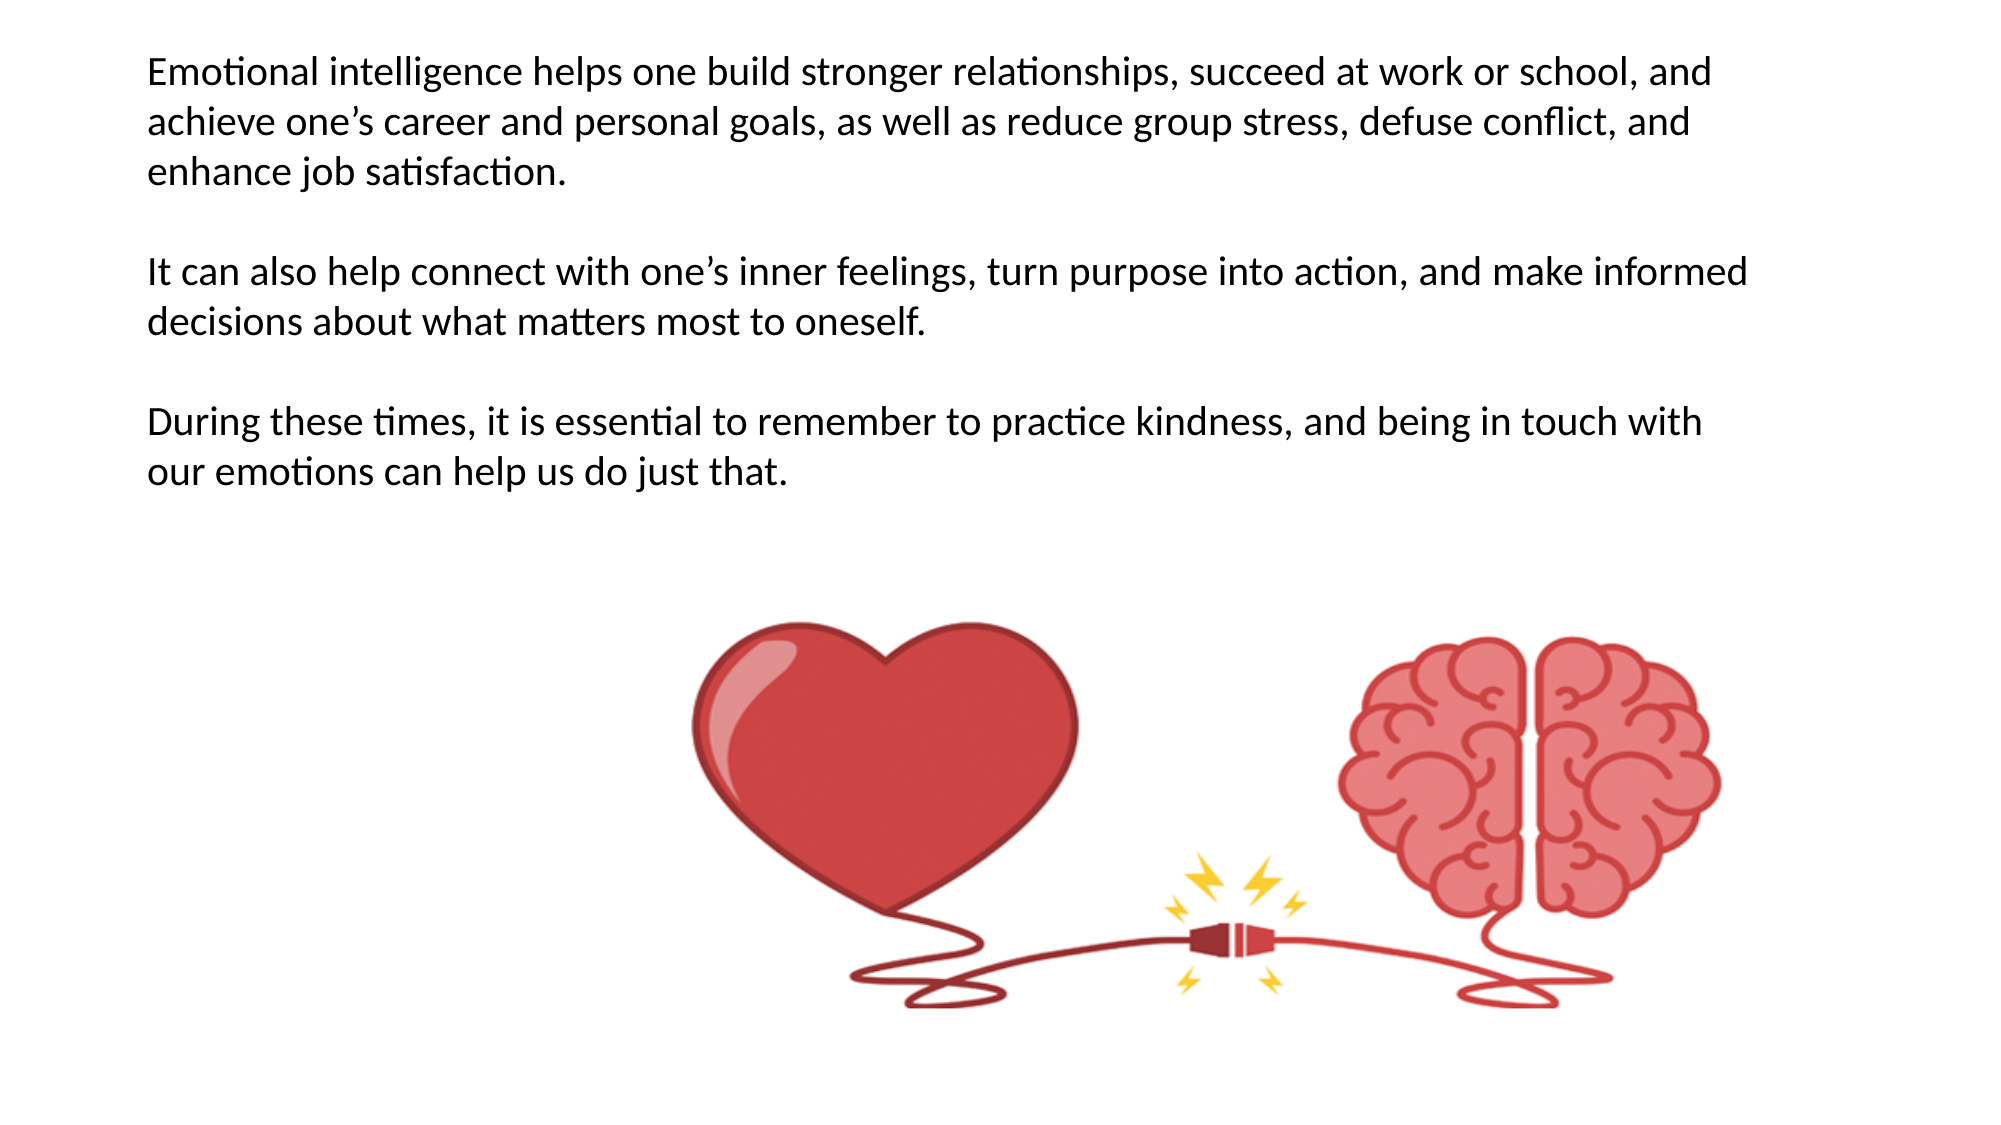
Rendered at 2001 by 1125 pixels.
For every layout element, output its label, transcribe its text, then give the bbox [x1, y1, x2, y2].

picture [656, 548, 1767, 1089]
text_box Emotional intelligence helps one build stronger relationships, succeed at work or school, and achieve one’s career and personal goals, as well as reduce group stress, defuse conflict, and enhance job satisfaction. It can also help connect with one’s inner feelings, turn purpose into action, and make informed decisions about what matters most to oneself. During these times, it is essential to remember to practice kindness, and being in touch with our emotions can help us do just that. [132, 36, 1767, 502]
